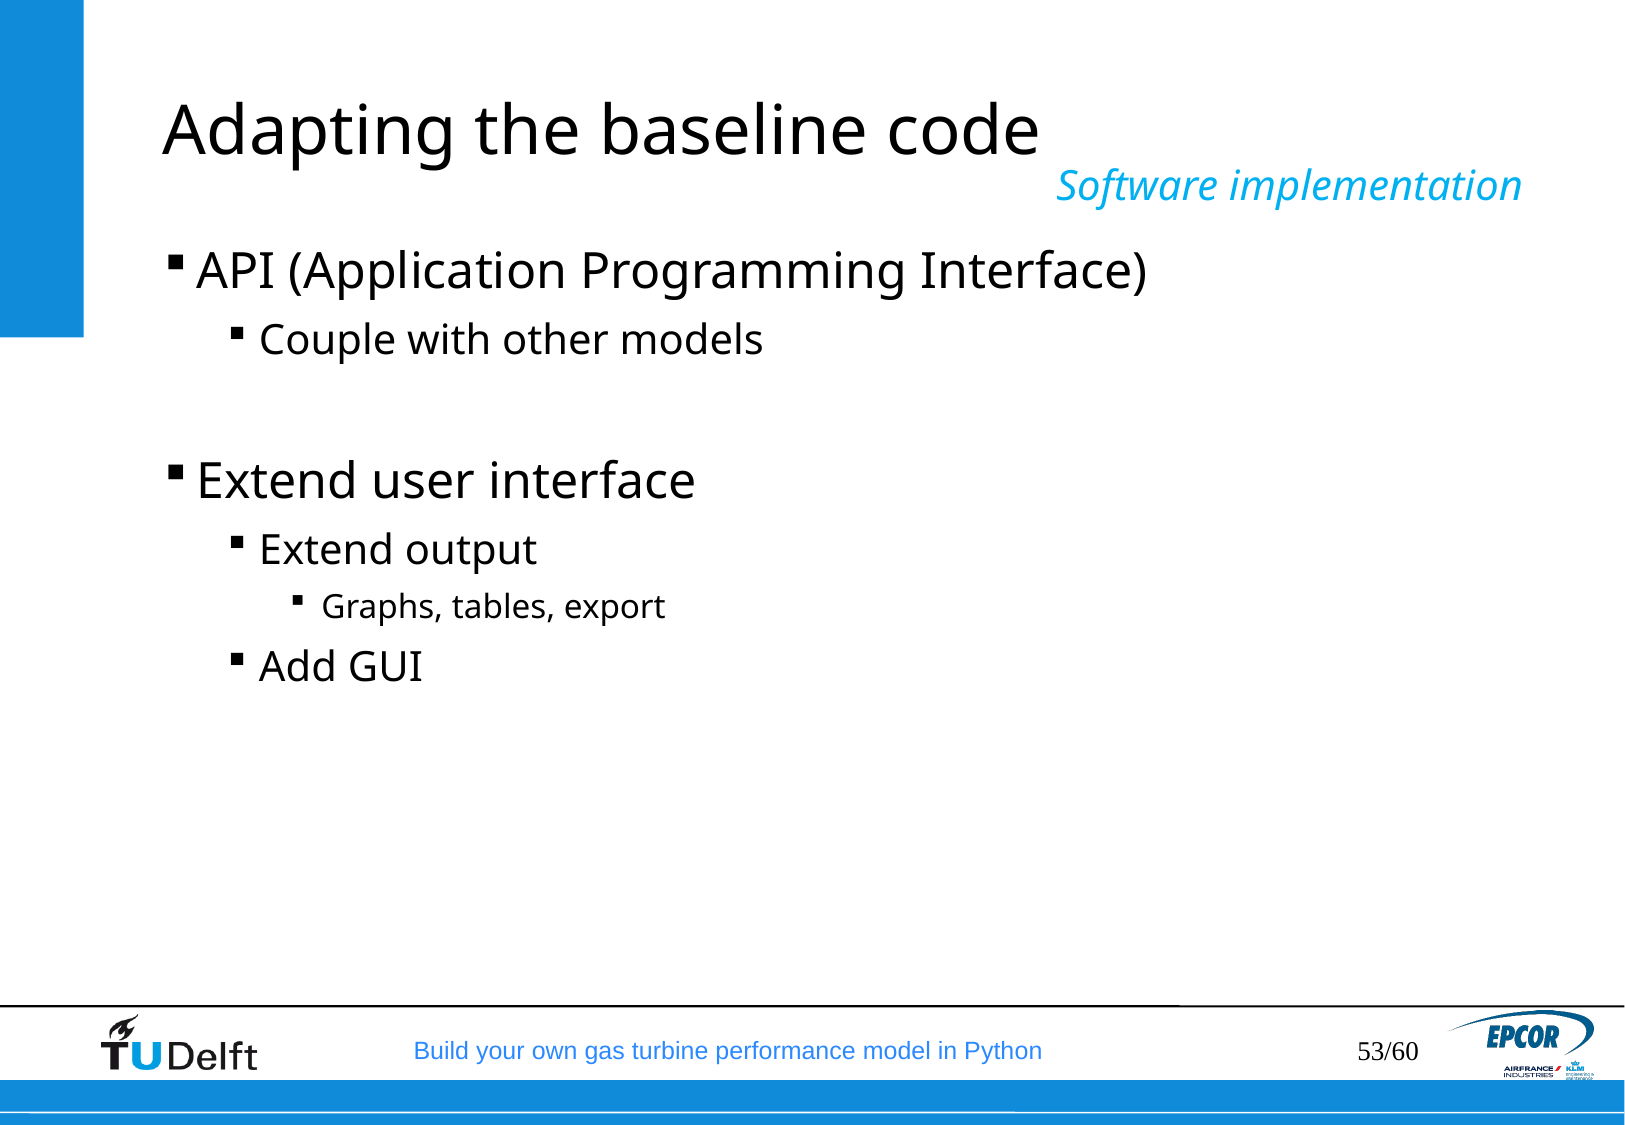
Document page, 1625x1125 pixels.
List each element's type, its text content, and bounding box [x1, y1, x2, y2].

list Software implementation [900, 179, 1524, 238]
picture [1561, 1010, 1594, 1023]
title Adapting the baseline code [162, 75, 1524, 179]
picture [1447, 1010, 1594, 1080]
list API (Application Programming Interface) Couple with other models Extend user interface Extend output Graphs, tables, export Add GUI [164, 238, 1524, 875]
picture [101, 1014, 260, 1072]
